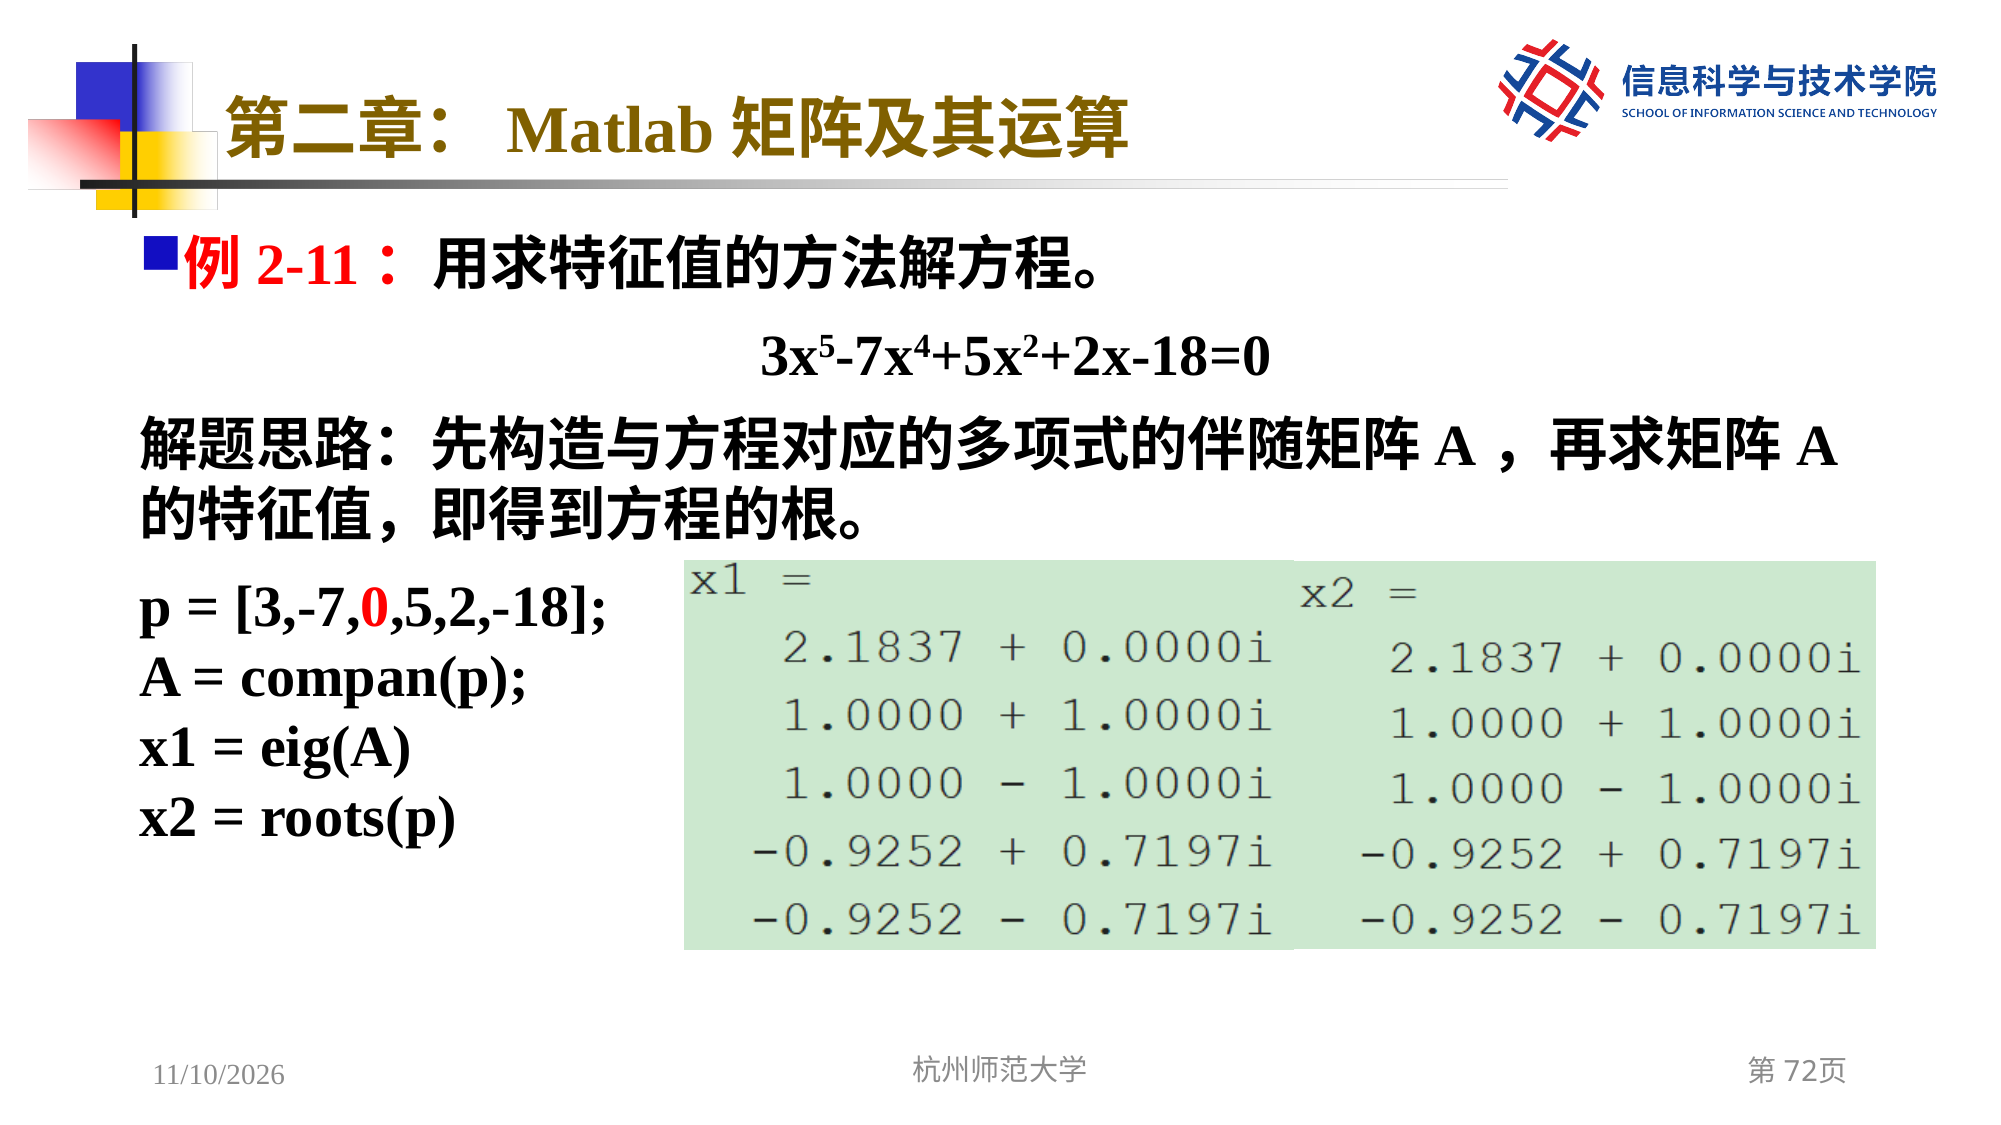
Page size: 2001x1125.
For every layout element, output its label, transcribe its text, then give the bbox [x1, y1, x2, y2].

picture [684, 560, 1876, 950]
title 第二章：Matlab矩阵及其运算 [208, 87, 1490, 176]
slide_number 第72页 [1412, 1042, 1863, 1103]
picture [28, 39, 1937, 218]
list 例2-11：用求特征值的方法解方程。 3x5-7x4+5x2+2x-18=0 解题思路：先构造与方程对应的多项式的伴随矩阵A，再求矩阵A的特征值，即得到方程的根。 p = [3,-7,0,5,2,-18]; % 提取方程未知数的系数(按照幂从高到底) A = compan(p); % A的伴随矩阵 x1 = eig(A) % 求A的特征值 x2 = roots(p) % 直接求多项式p的零点 [87, 218, 1908, 1021]
footer 杭州师范大学 [662, 1042, 1338, 1103]
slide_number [137, 1042, 588, 1103]
